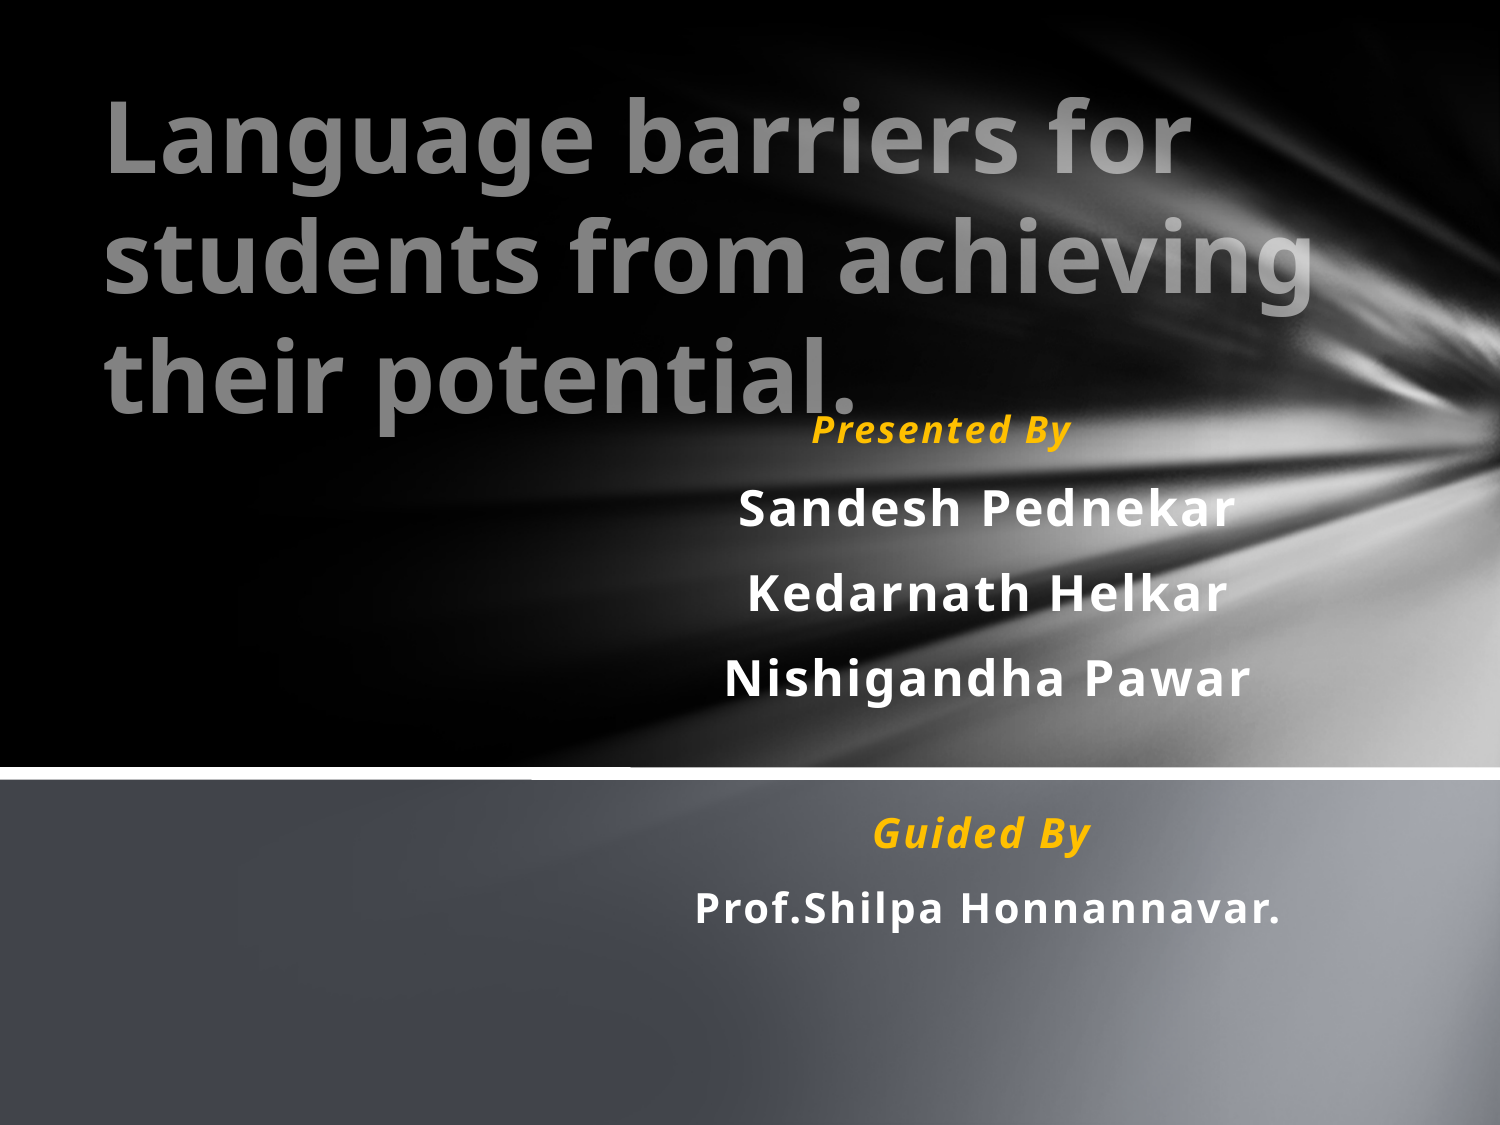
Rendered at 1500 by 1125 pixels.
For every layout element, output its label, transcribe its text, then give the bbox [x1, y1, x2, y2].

title Language barriers for students from achieving their potential. [87, 62, 1363, 442]
subtitle Presented By Sandesh Pednekar Kedarnath Helkar Nishigandha Pawar Guided By Prof.Shilpa Honnannavar. [500, 394, 1475, 1120]
